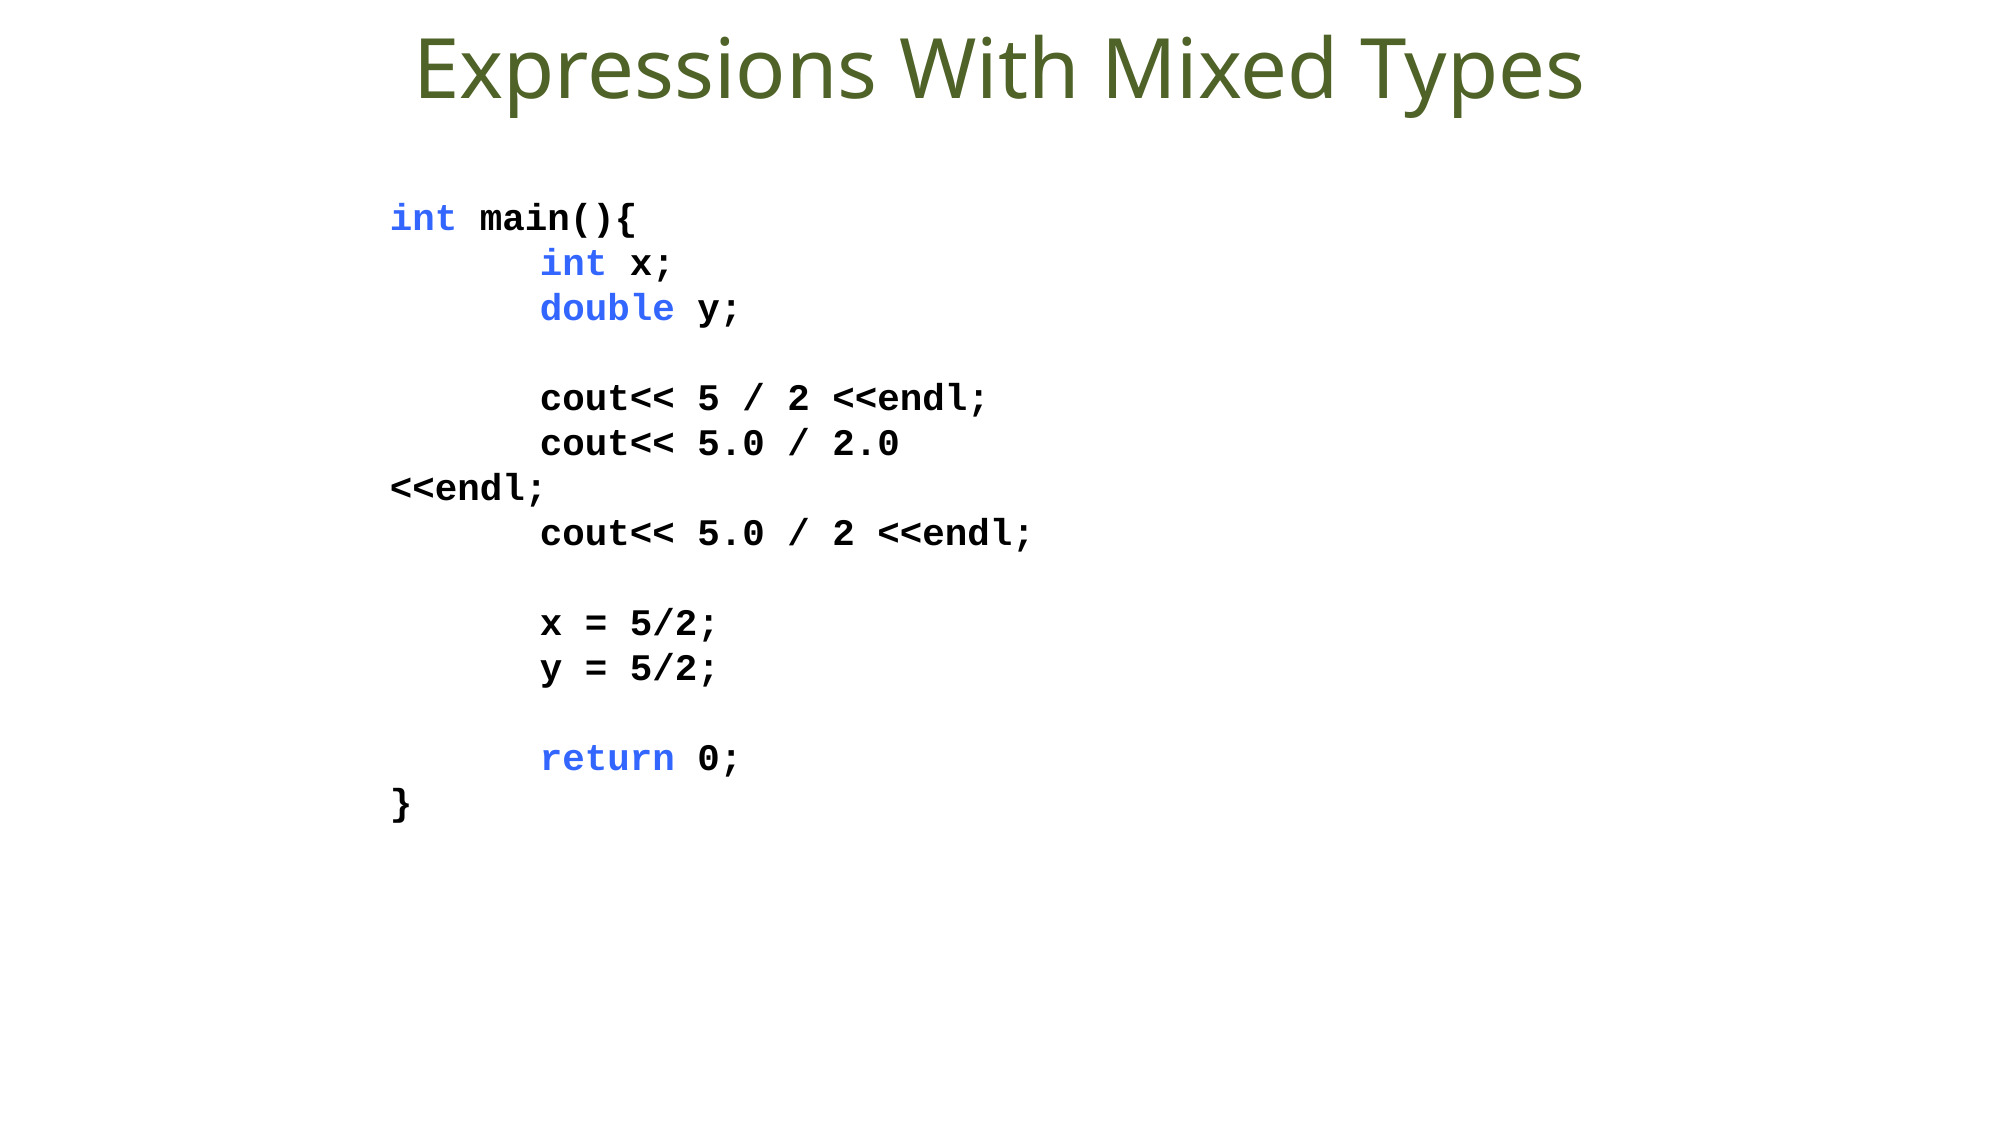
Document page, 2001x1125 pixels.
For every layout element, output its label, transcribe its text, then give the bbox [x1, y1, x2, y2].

text_box int main(){ int x; double y; cout<< 5 / 2 <<endl; cout<< 5.0 / 2.0 <<endl; cout<< 5.0 / 2 <<endl; x = 5/2; y = 5/2; return 0; } [374, 185, 1080, 831]
text_box Expressions With Mixed Types [324, 7, 1675, 196]
